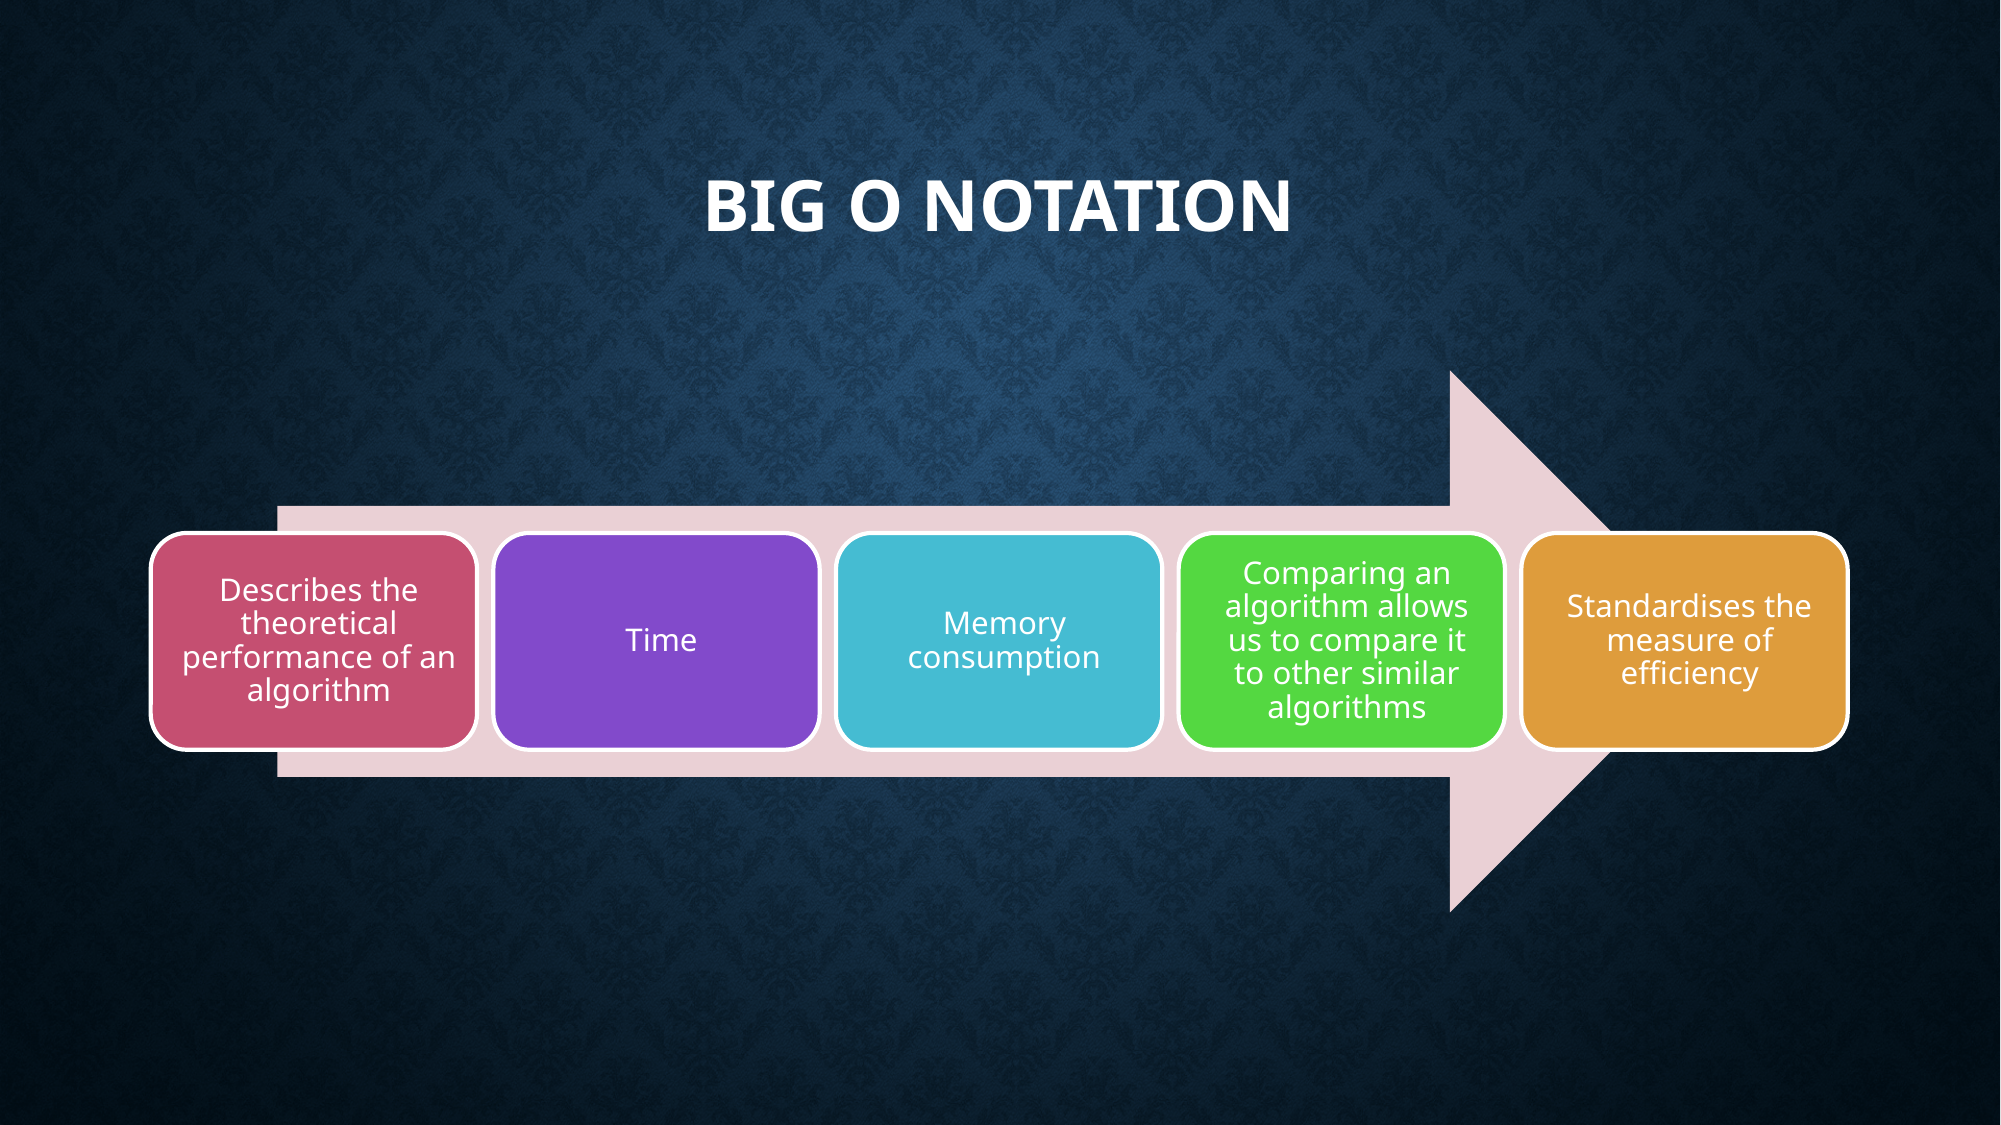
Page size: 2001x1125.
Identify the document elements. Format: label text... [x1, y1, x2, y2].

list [149, 369, 1849, 913]
title Big o notation [149, 99, 1849, 318]
